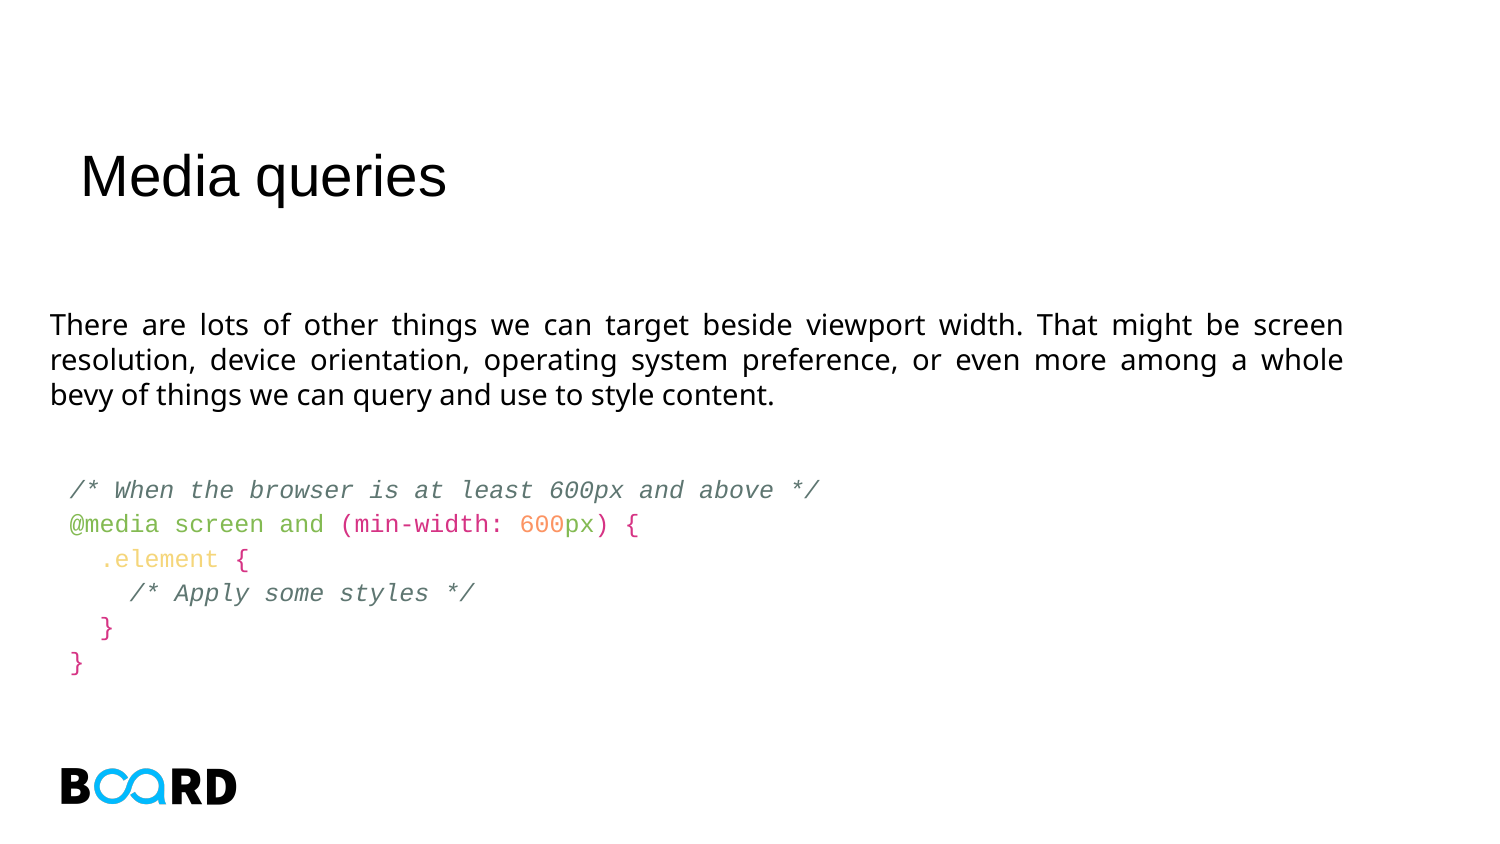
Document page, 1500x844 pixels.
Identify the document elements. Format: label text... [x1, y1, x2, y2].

text_box /* When the browser is at least 600px and above */ @media screen and (min-width: 600px) { .element { /* Apply some styles */ } } [54, 453, 941, 691]
text_box There are lots of other things we can target beside viewport width. That might be screen resolution, device orientation, operating system preference, or even more among a whole bevy of things we can query and use to style content. [34, 291, 1361, 427]
picture [57, 762, 241, 810]
title Media queries [65, 123, 1415, 250]
